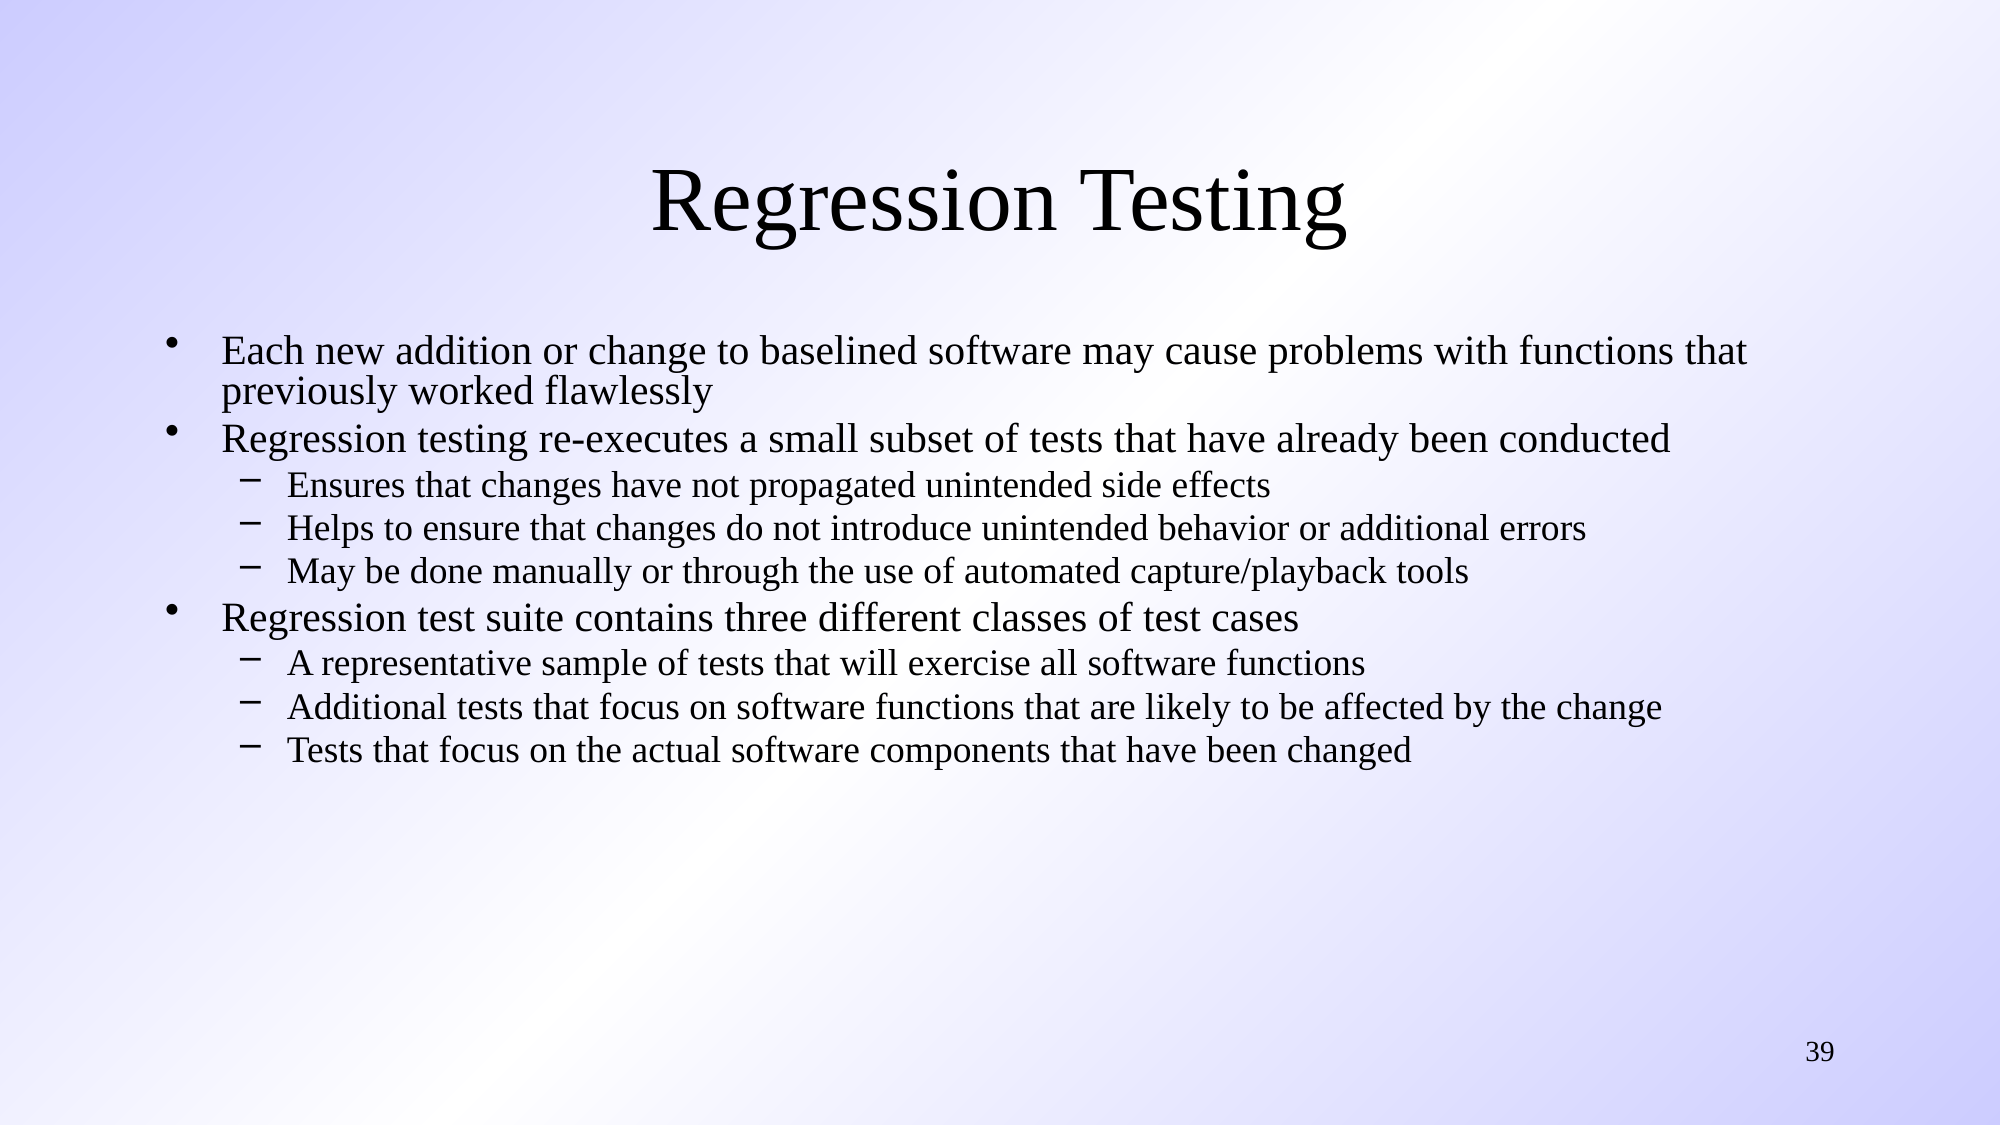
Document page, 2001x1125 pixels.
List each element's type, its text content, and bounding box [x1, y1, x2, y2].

slide_number 39 [1433, 1025, 1850, 1100]
title Regression Testing [150, 99, 1850, 288]
list Each new addition or change to baselined software may cause problems with functions that previously worked flawlessly Regression testing re-executes a small subset of tests that have already been conducted Ensures that changes have not propagated unintended side effects Helps to ensure that changes do not introduce unintended behavior or additional errors May be done manually or through the use of automated capture/playback tools Regression test suite contains three different classes of test cases A representative sample of tests that will exercise all software functions Additional tests that focus on software functions that are likely to be affected by the change Tests that focus on the actual software components that have been changed [150, 324, 1850, 1000]
